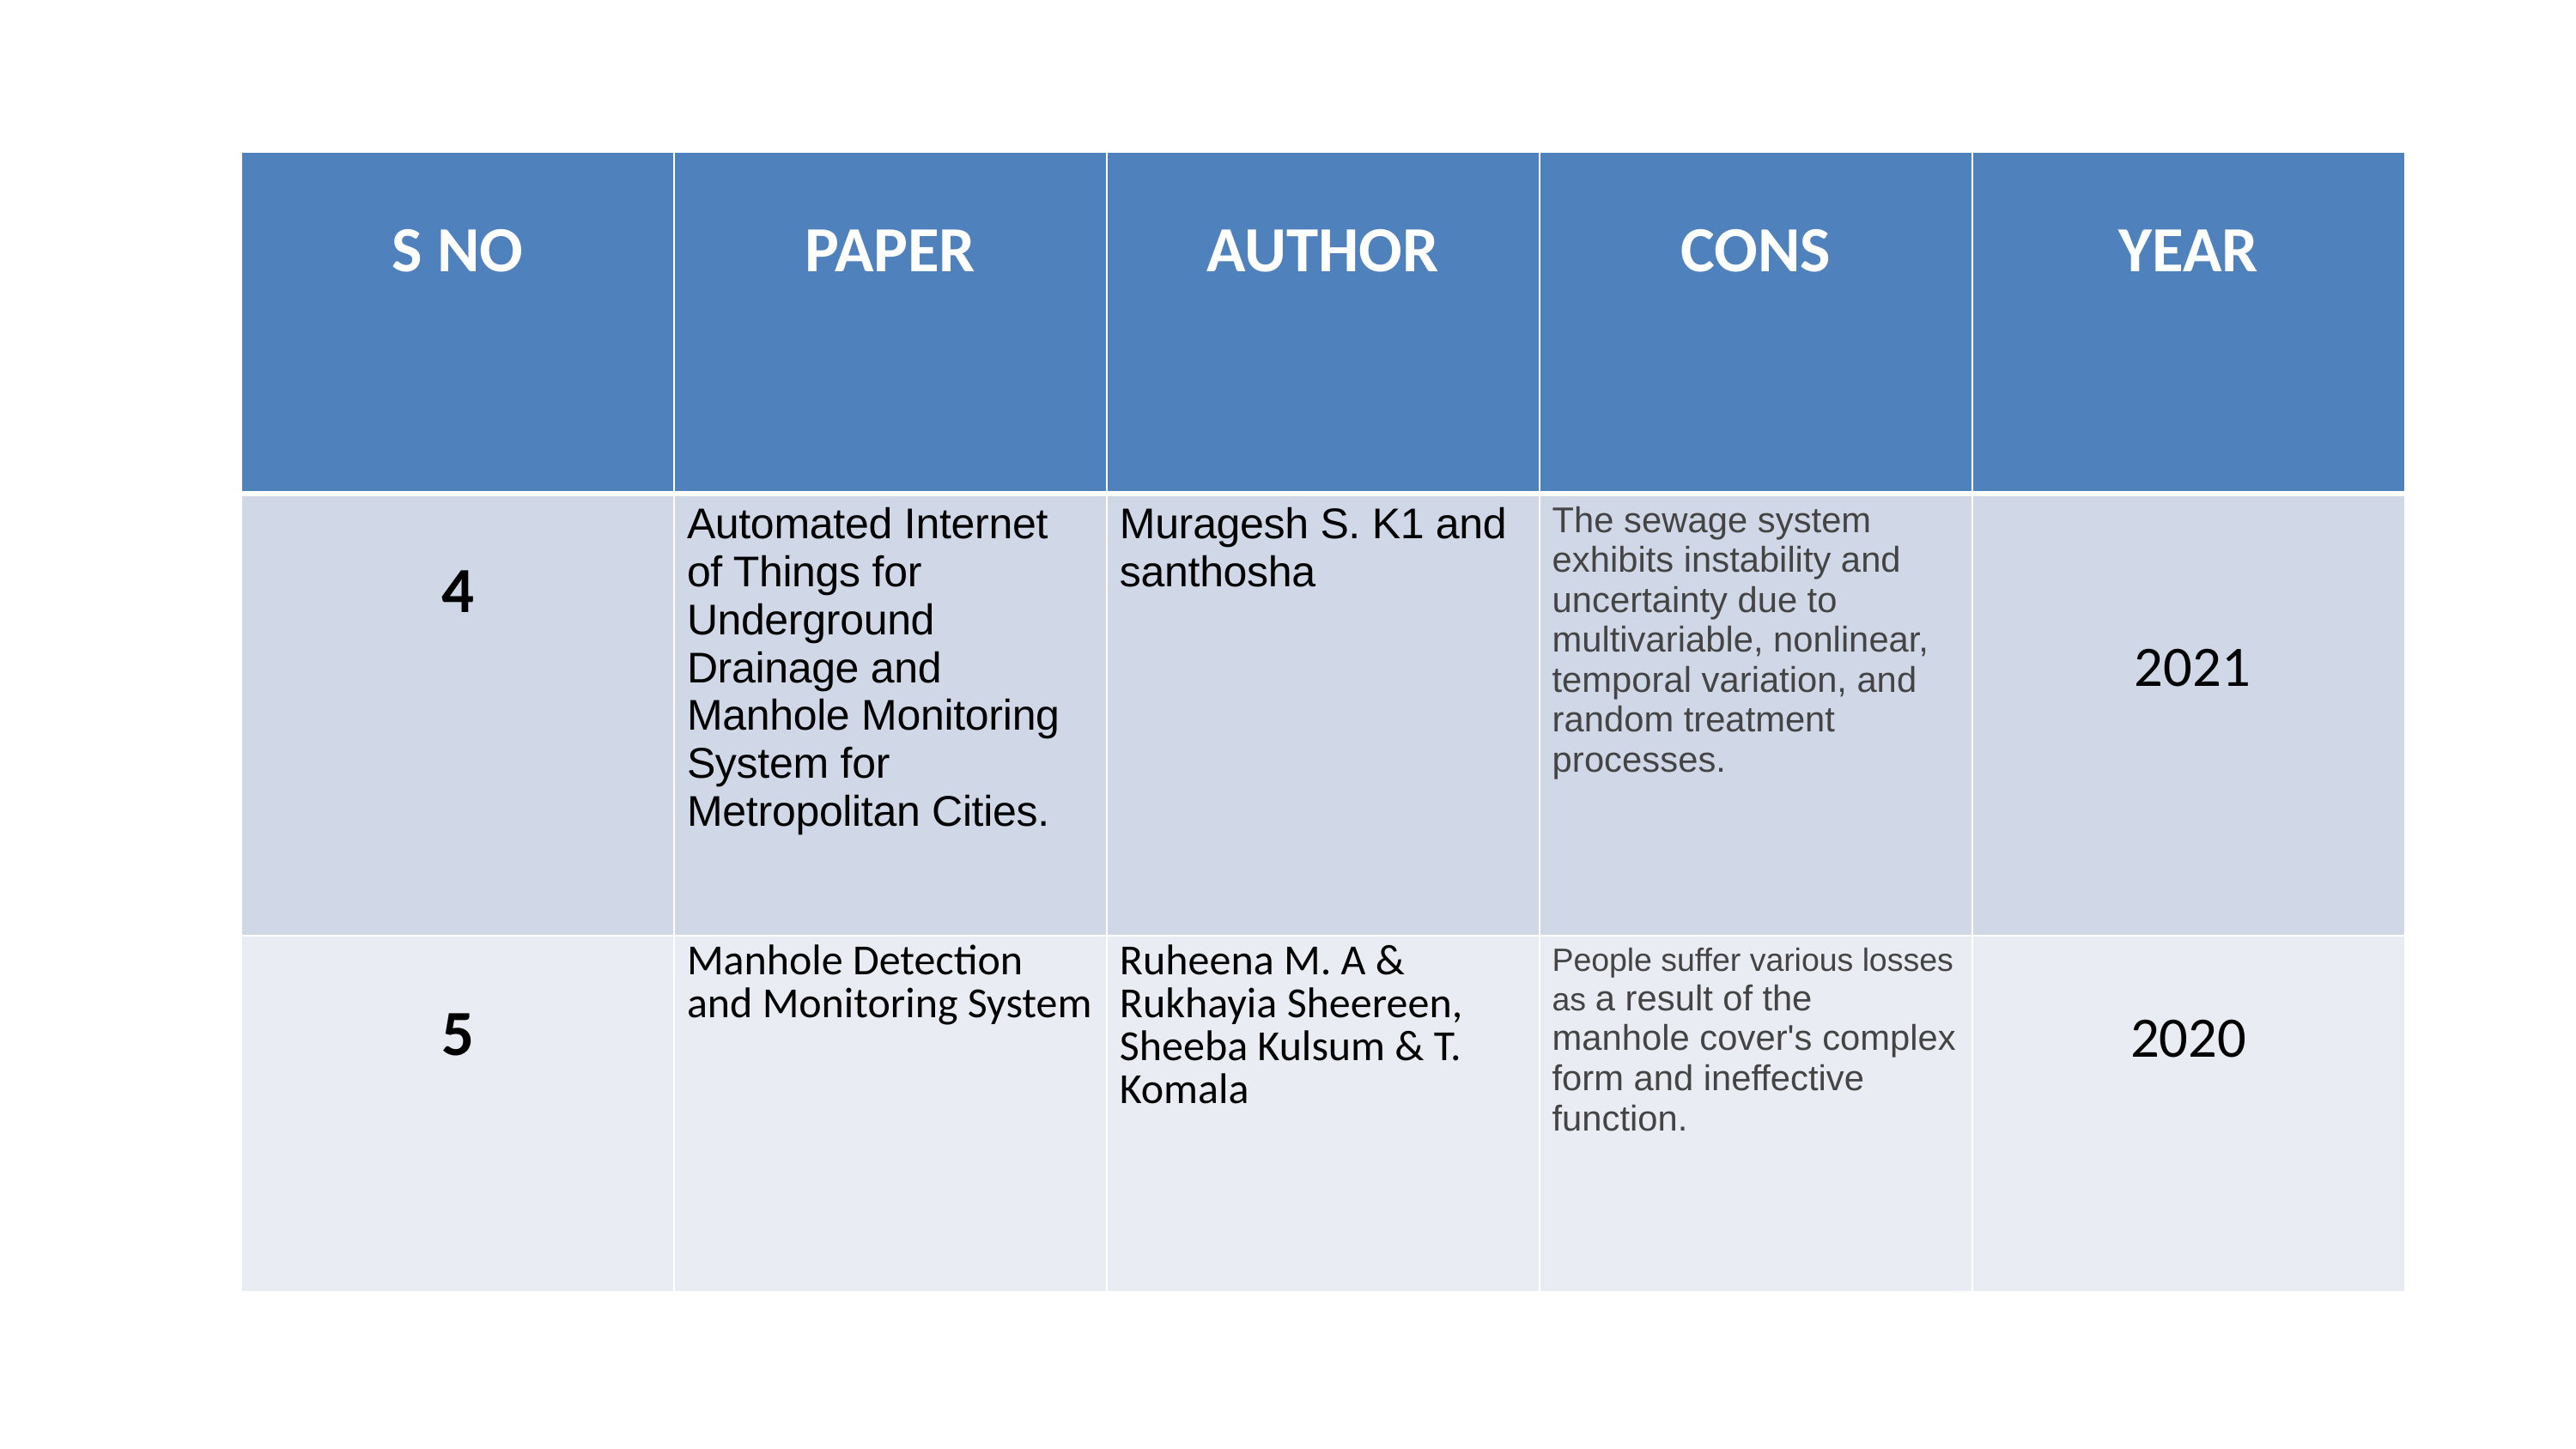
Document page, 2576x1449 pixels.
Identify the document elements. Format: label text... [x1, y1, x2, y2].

table_header PAPER [675, 153, 1106, 491]
table_header AUTHOR [1108, 153, 1539, 491]
table_cell Muragesh S. K1 and santhosha [1108, 496, 1539, 935]
table_header YEAR [1973, 153, 2404, 491]
table_cell The sewage system exhibits instability and uncertainty due to multivariable, nonlinear, temporal variation, and random treatment processes. [1540, 496, 1971, 935]
table_cell 4 [242, 496, 673, 935]
table_cell 2021 [1973, 496, 2404, 935]
table_cell Ruheena M. A & Rukhayia Sheereen, Sheeba Kulsum & T. Komala [1108, 937, 1539, 1291]
table_cell 2020 [1973, 937, 2404, 1291]
table_cell 5 [242, 937, 673, 1291]
table_cell Automated Internet of Things for Underground Drainage and Manhole Monitoring System for Metropolitan Cities. [675, 496, 1106, 935]
table_cell People suffer various losses as a result of the manhole cover's complex form and ineffective function. [1540, 937, 1971, 1291]
table_cell Manhole Detection and Monitoring System [675, 937, 1106, 1291]
table_header S NO [242, 153, 673, 491]
table_header CONS [1540, 153, 1971, 491]
